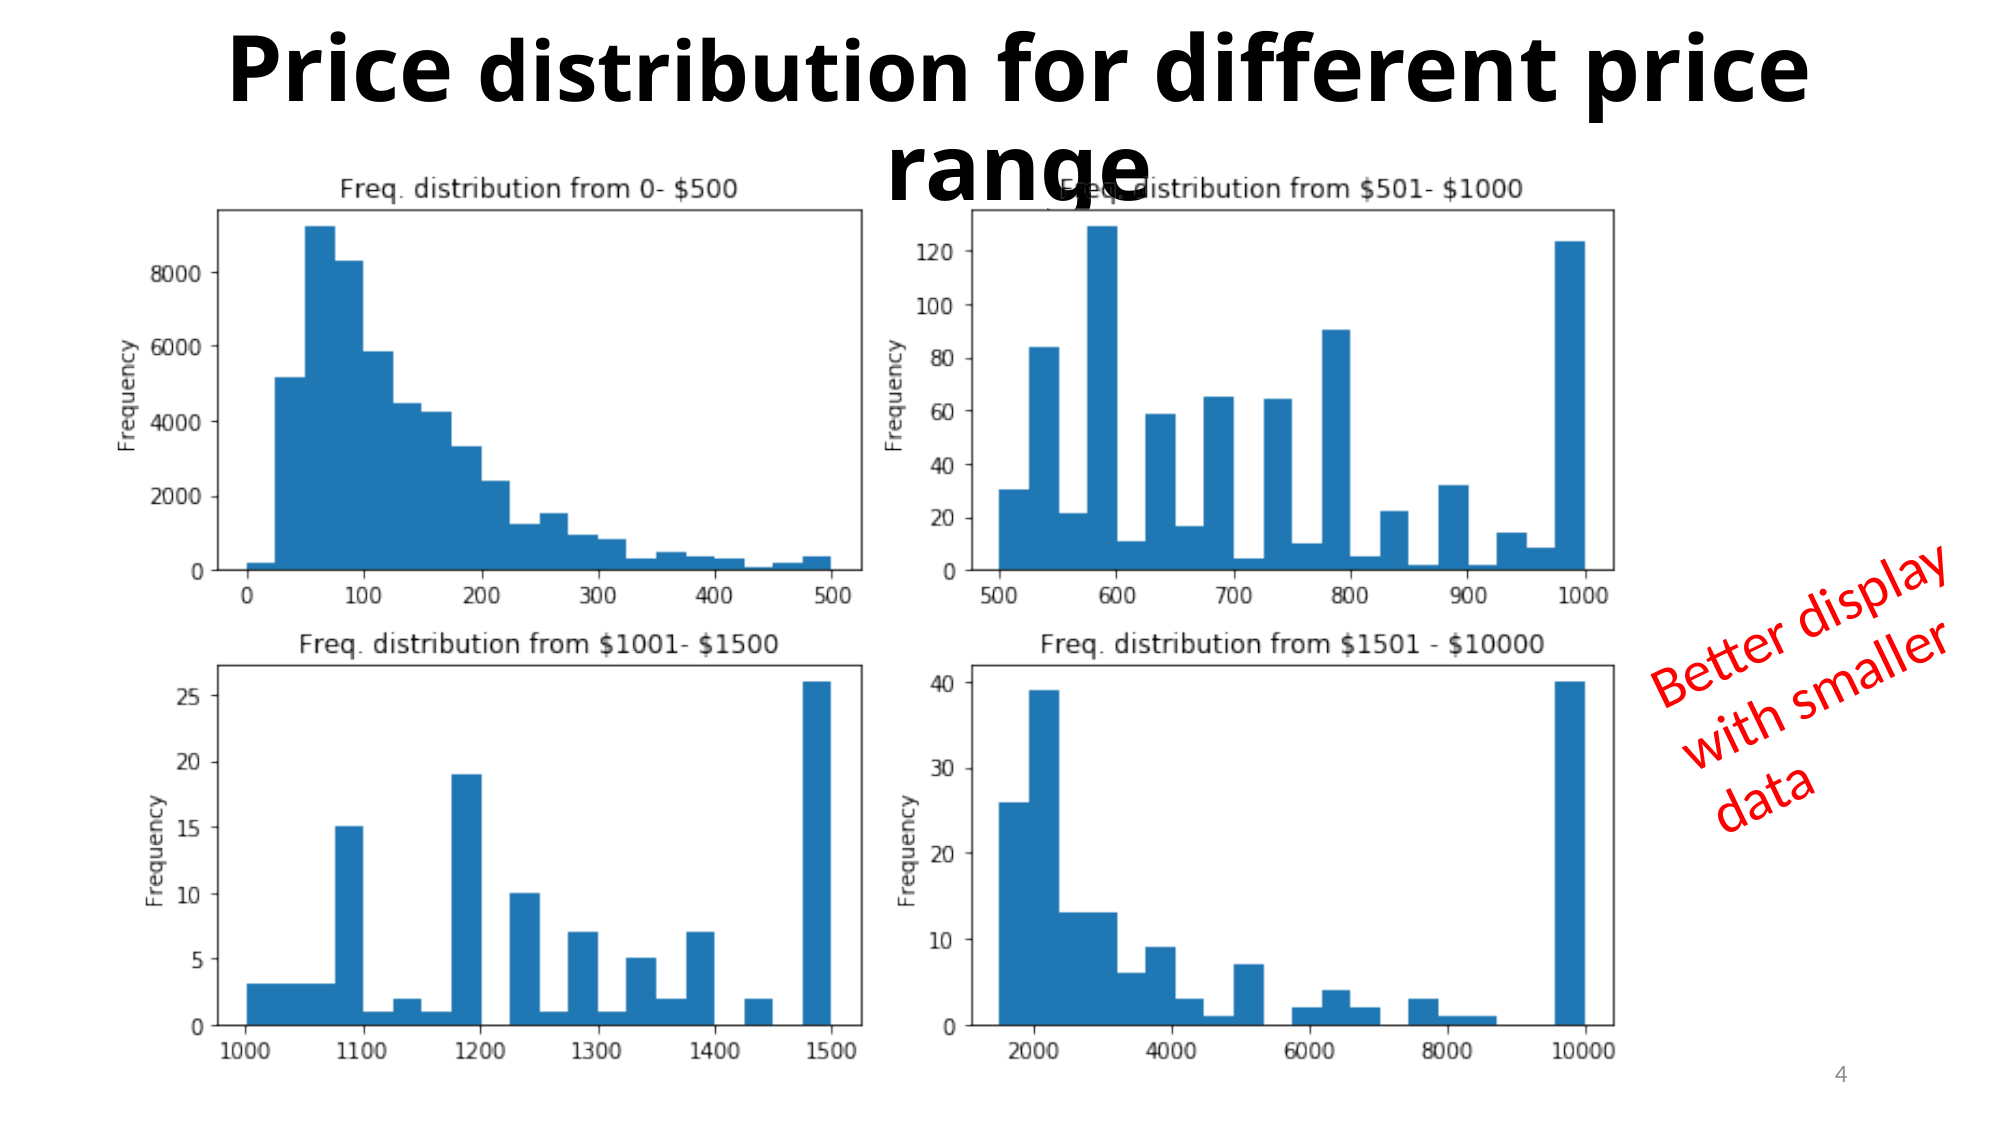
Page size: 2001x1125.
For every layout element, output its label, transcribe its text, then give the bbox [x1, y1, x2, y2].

title Price distribution for different price range [156, 12, 1882, 230]
text_box Better display with smaller data [1633, 480, 2000, 893]
slide_number 4 [1412, 1042, 1863, 1103]
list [103, 162, 1633, 1077]
